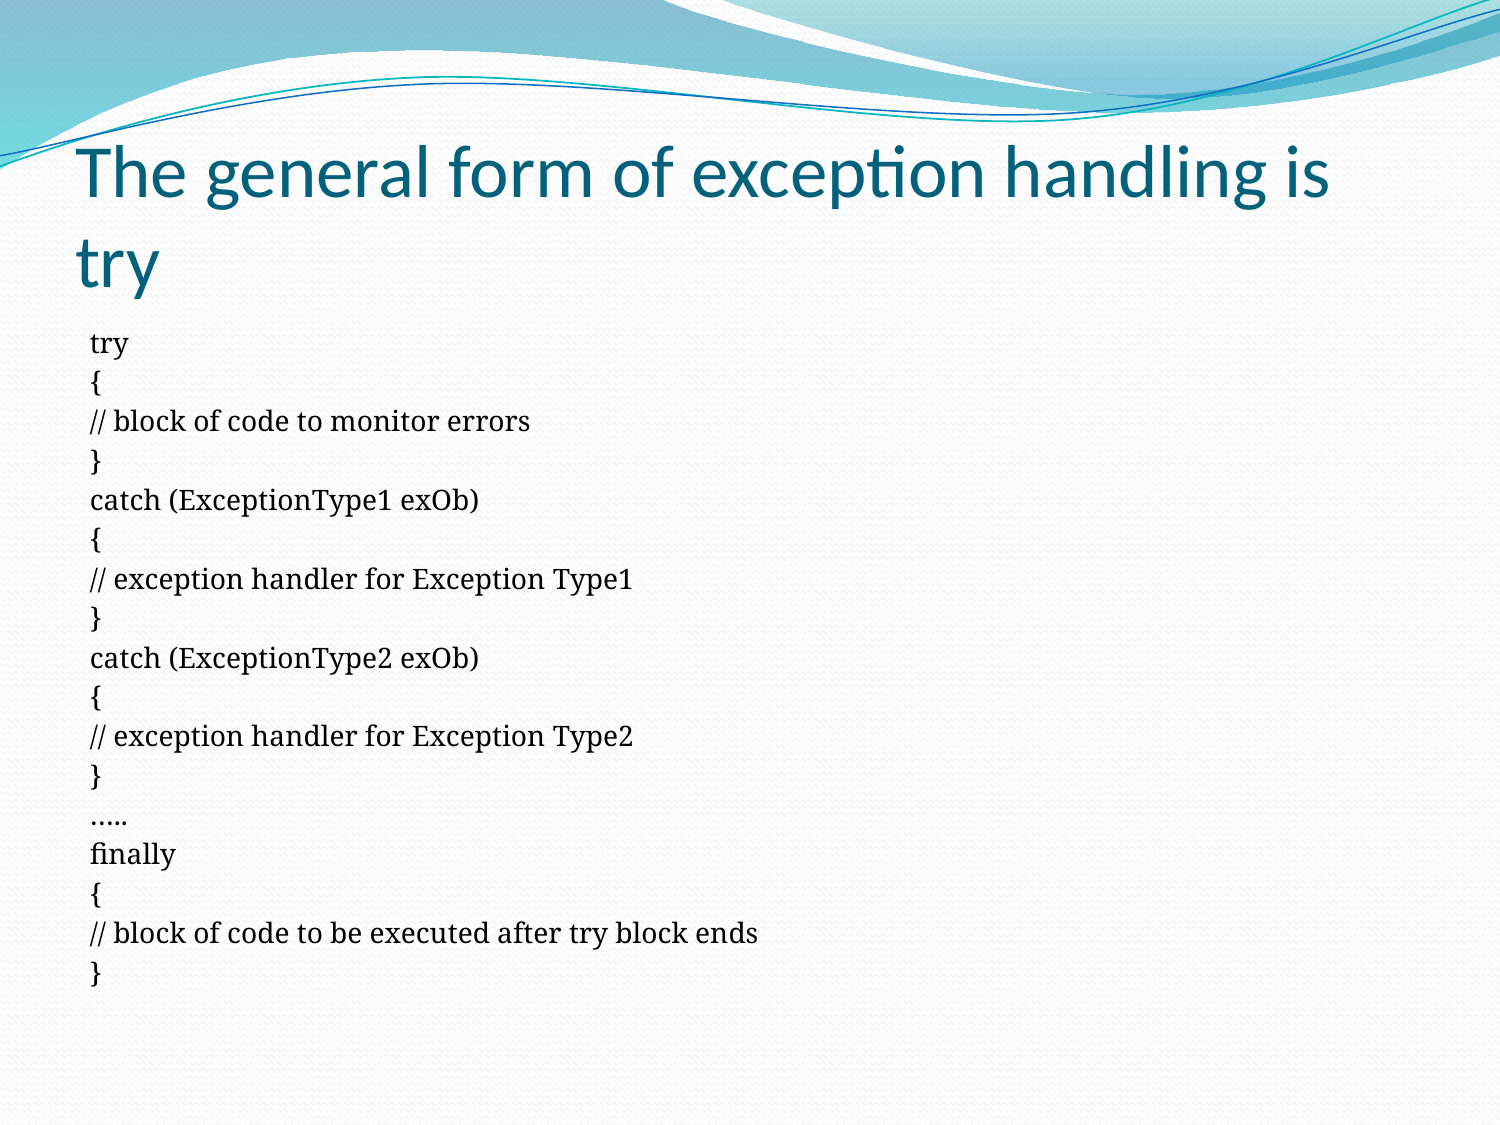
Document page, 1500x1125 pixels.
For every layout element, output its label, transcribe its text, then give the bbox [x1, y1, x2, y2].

list try { // block of code to monitor errors } catch (ExceptionType1 exOb) { // exception handler for Exception Type1 } catch (ExceptionType2 exOb) { // exception handler for Exception Type2 } ….. finally { // block of code to be executed after try block ends } [75, 317, 1425, 1038]
title The general form of exception handling is try [75, 115, 1425, 303]
